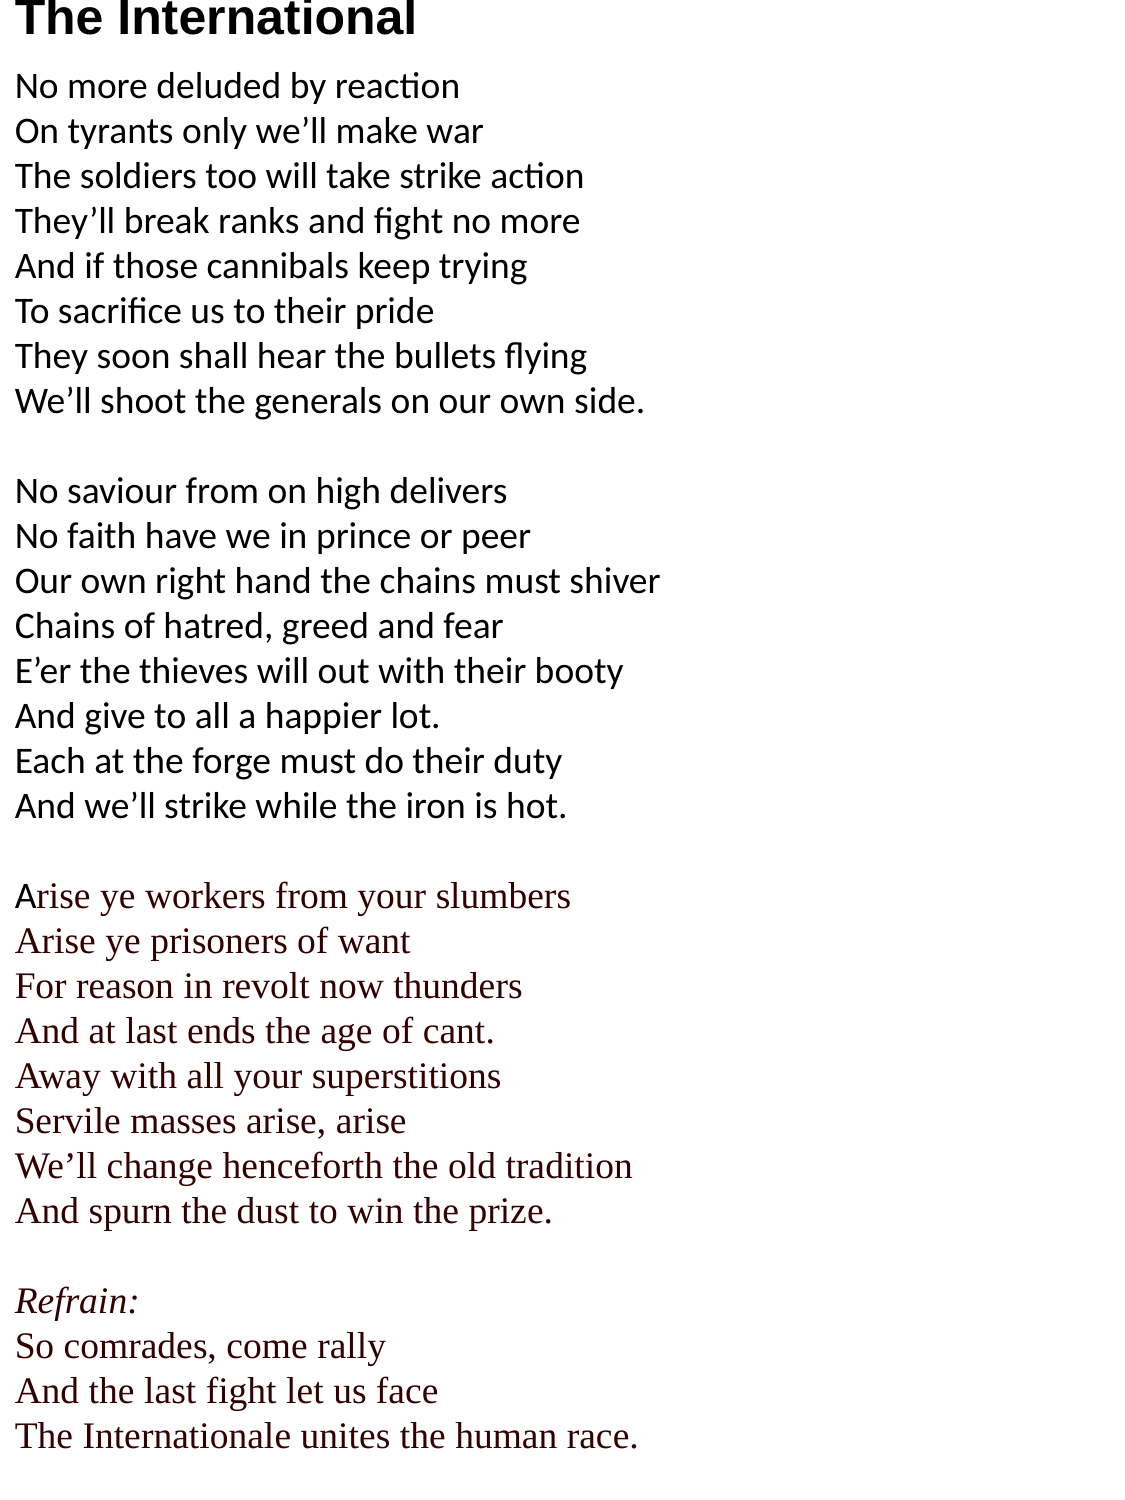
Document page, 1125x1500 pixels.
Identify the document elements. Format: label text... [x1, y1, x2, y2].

text_box The International No more deluded by reaction On tyrants only we’ll make war The soldiers too will take strike action They’ll break ranks and fight no more And if those cannibals keep trying To sacrifice us to their pride They soon shall hear the bullets flying We’ll shoot the generals on our own side. No saviour from on high delivers No faith have we in prince or peer Our own right hand the chains must shiver Chains of hatred, greed and fear E’er the thieves will out with their booty And give to all a happier lot. Each at the forge must do their duty And we’ll strike while the iron is hot. Arise ye workers from your slumbers Arise ye prisoners of want For reason in revolt now thunders And at last ends the age of cant. Away with all your superstitions Servile masses arise, arise We’ll change henceforth the old tradition And spurn the dust to win the prize. Refrain: So comrades, come rally And the last fight let us face The Internationale unites the human race. [0, 0, 1125, 1500]
